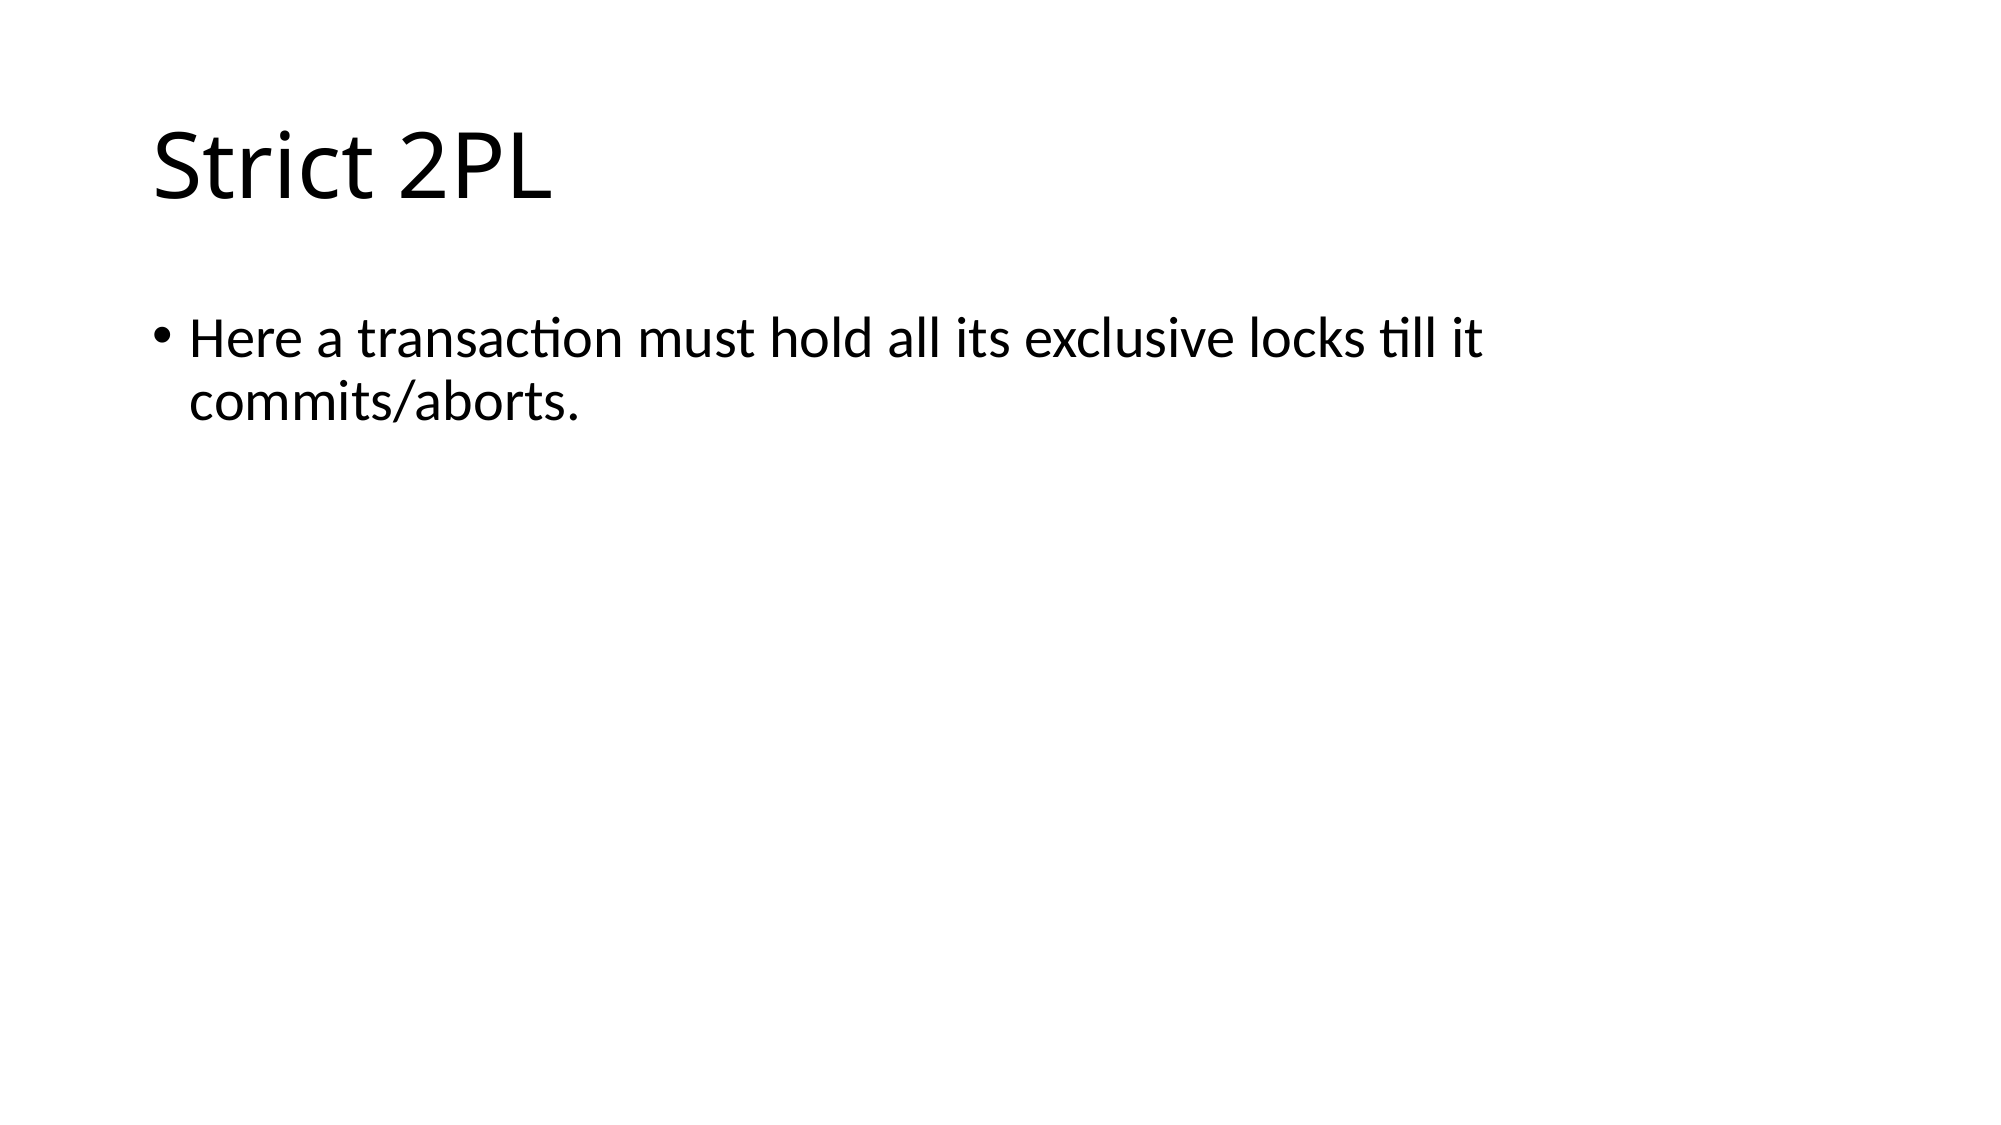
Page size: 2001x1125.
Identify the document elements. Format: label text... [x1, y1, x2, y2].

list Here a transaction must hold all its exclusive locks till it commits/aborts. [137, 299, 1863, 1014]
title Strict 2PL [137, 59, 1863, 278]
